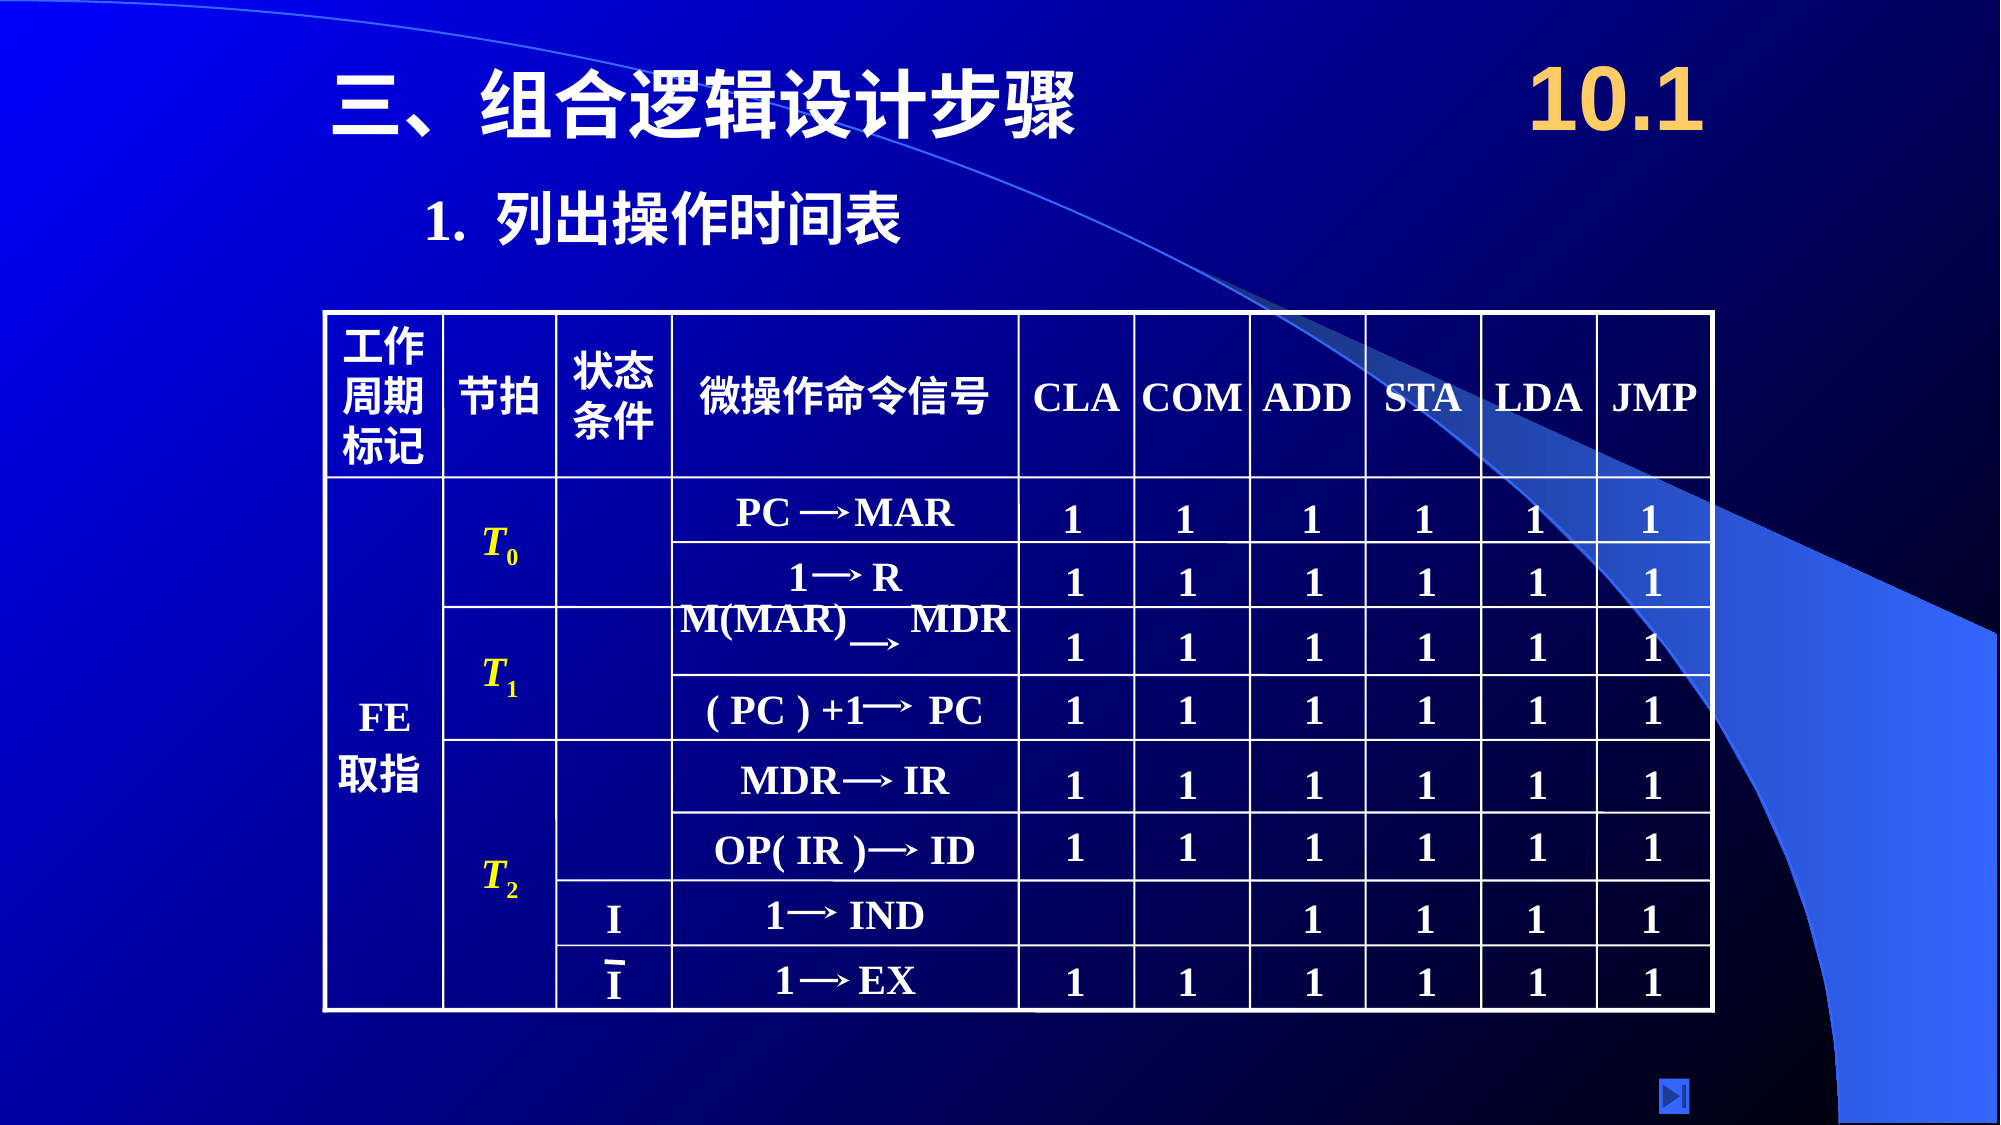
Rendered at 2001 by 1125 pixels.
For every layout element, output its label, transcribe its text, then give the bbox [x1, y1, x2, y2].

text_box 10.1 [1512, 24, 1750, 163]
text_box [1049, 749, 1679, 812]
text_box 1. 列出操作时间表 [408, 174, 918, 260]
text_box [1049, 674, 1679, 740]
text_box [1659, 1078, 1690, 1114]
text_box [1049, 947, 1679, 1013]
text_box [1049, 612, 1679, 674]
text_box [1049, 812, 1679, 878]
text_box 三、组合逻辑设计步骤 [313, 49, 1094, 155]
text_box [324, 312, 1713, 1016]
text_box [1049, 547, 1679, 612]
